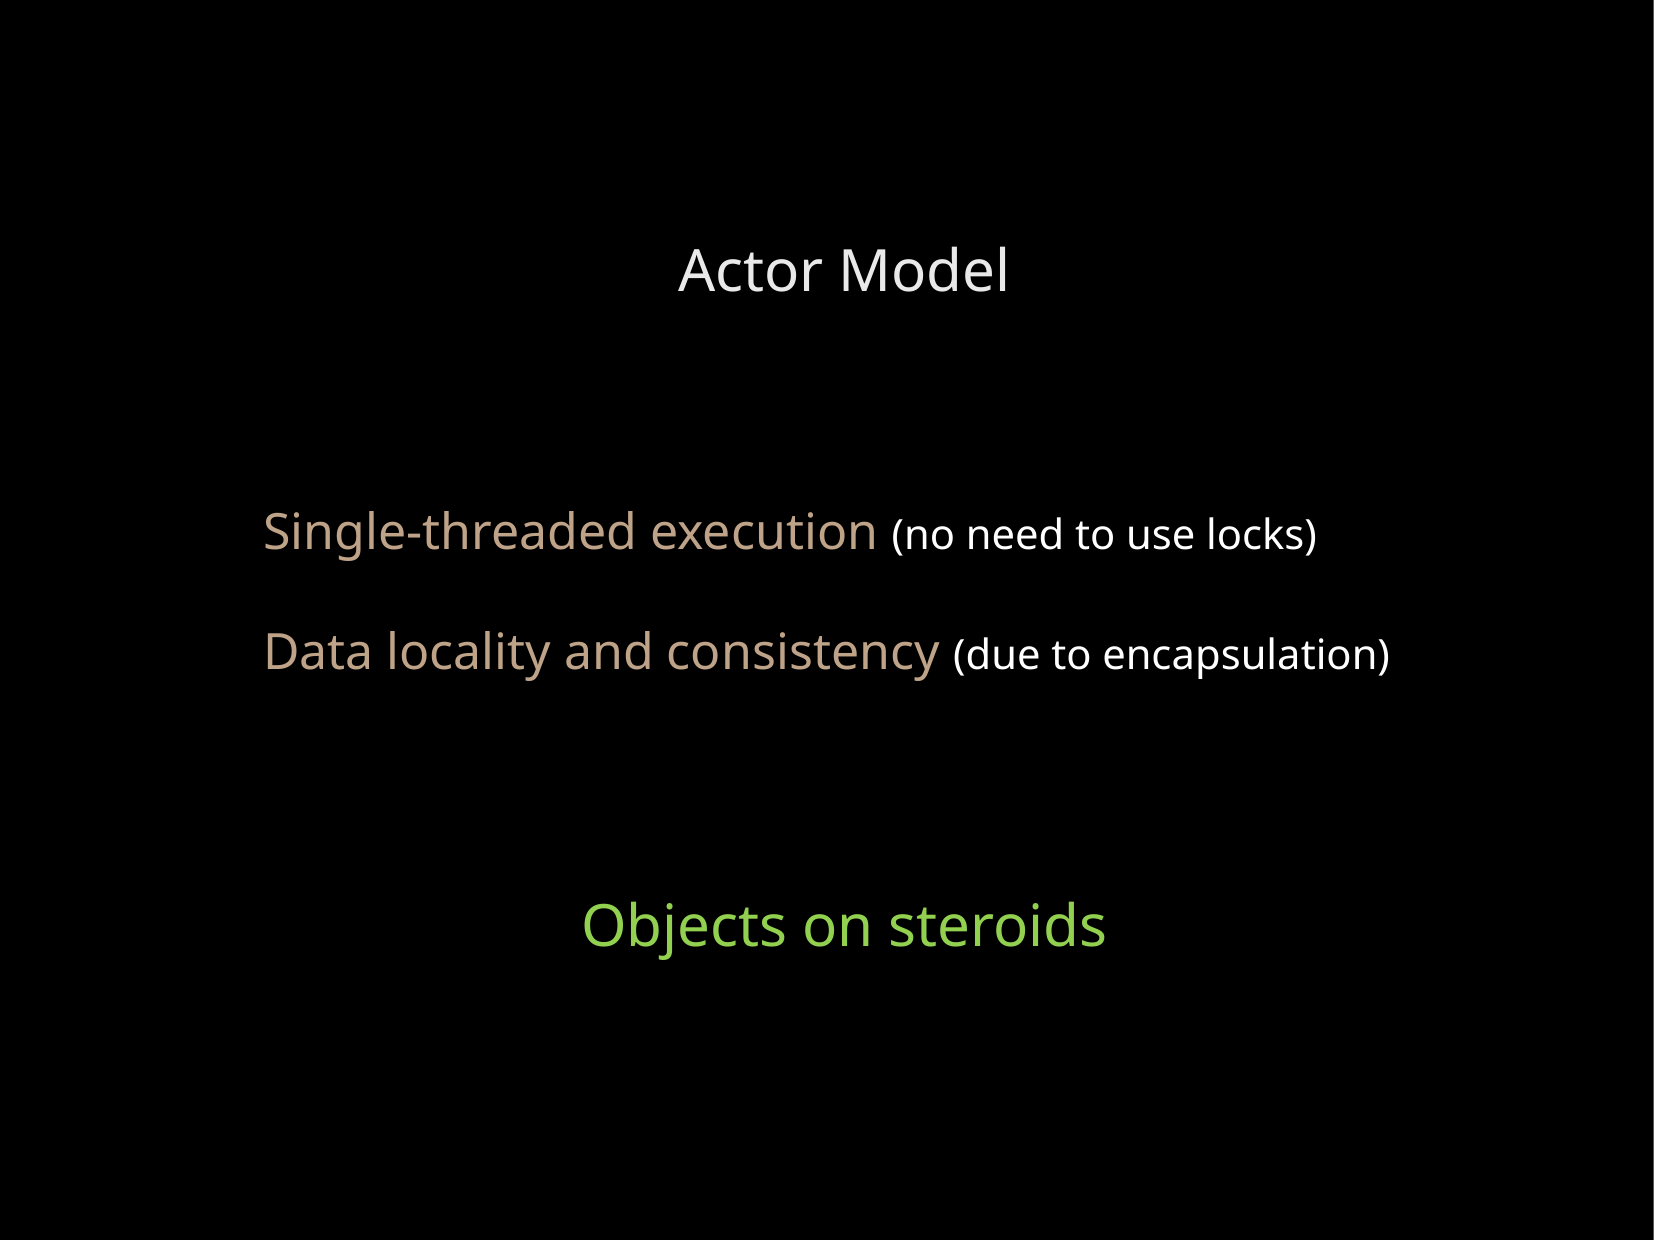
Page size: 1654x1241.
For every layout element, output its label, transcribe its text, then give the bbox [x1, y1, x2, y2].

text_box Single-threaded execution (no need to use locks) Data locality and consistency (due to encapsulation) [248, 492, 1406, 748]
text_box Actor Model [663, 225, 1026, 310]
text_box Objects on steroids [566, 880, 1123, 965]
